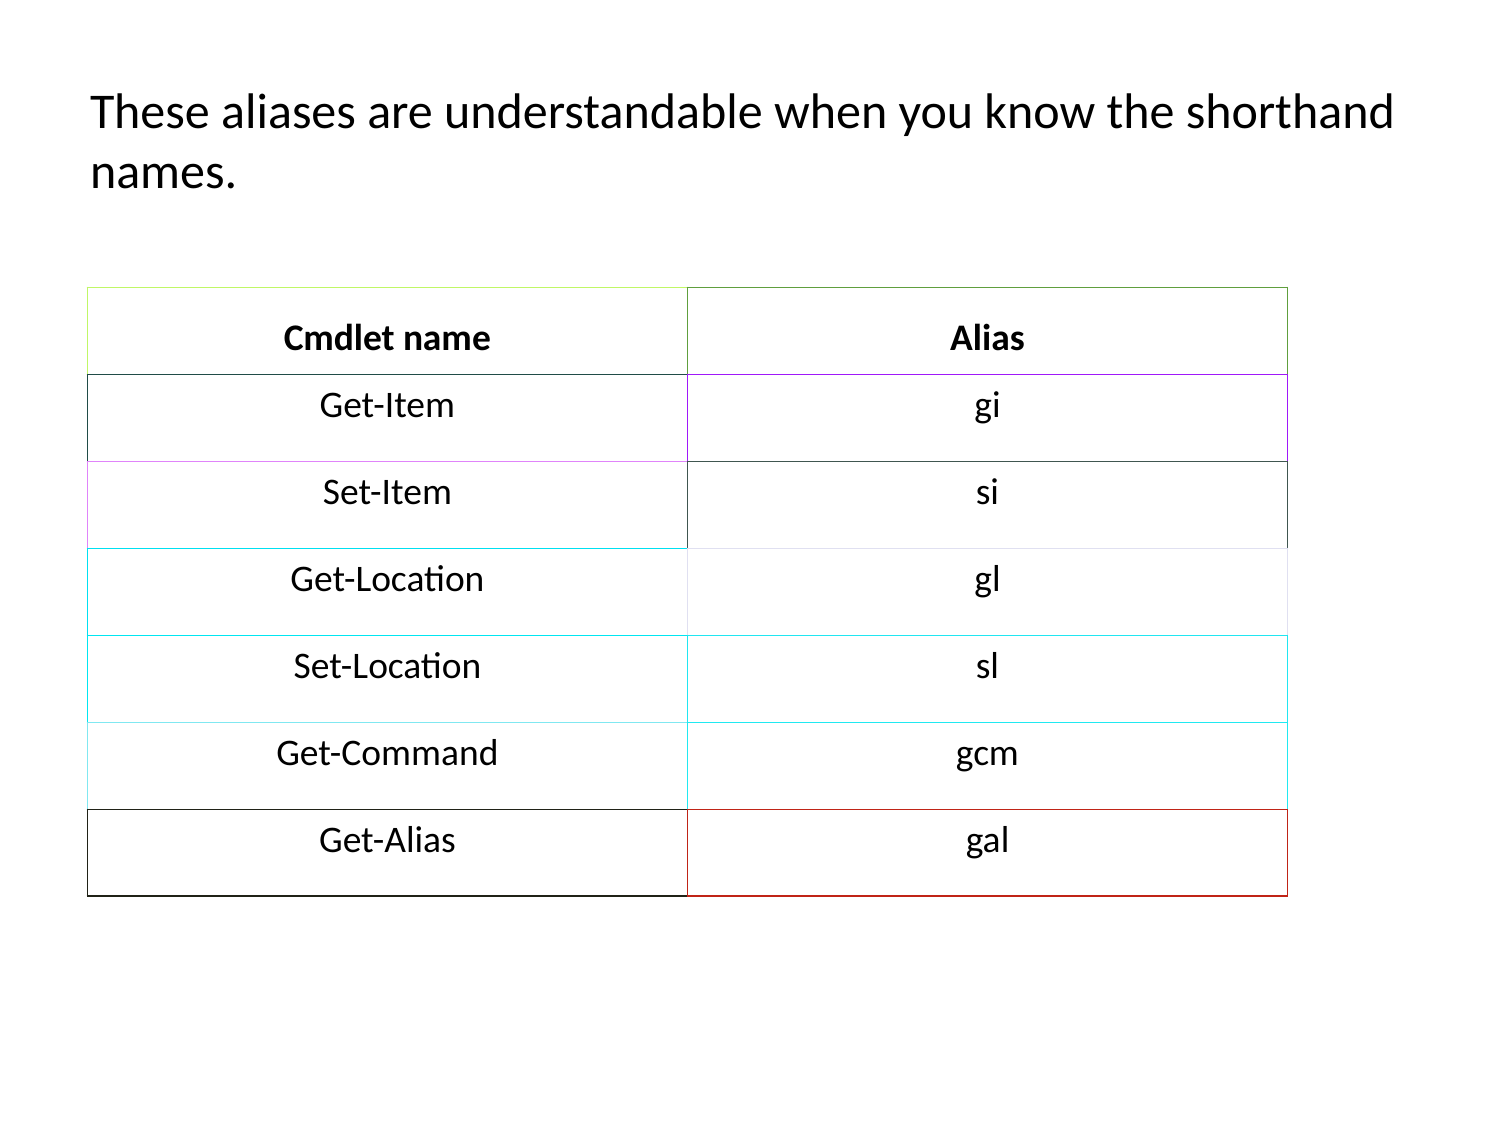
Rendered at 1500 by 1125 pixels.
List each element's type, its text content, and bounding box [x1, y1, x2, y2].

table_cell gl [688, 549, 1287, 635]
table_cell Get-Location [88, 549, 687, 635]
table_cell Get-Item [88, 375, 687, 461]
table_cell gcm [688, 723, 1287, 809]
table_cell Get-Alias [88, 810, 687, 895]
table_header Cmdlet name [88, 288, 687, 374]
table_cell gi [688, 375, 1287, 461]
table_cell Set-Location [88, 636, 687, 722]
table_cell gal [688, 810, 1287, 895]
table_header Alias [688, 288, 1287, 374]
table_cell Get-Command [88, 723, 687, 809]
title These aliases are understandable when you know the shorthand names. [75, 45, 1425, 233]
table_cell si [688, 462, 1287, 548]
table_cell sl [688, 636, 1287, 722]
table_cell Set-Item [88, 462, 687, 548]
